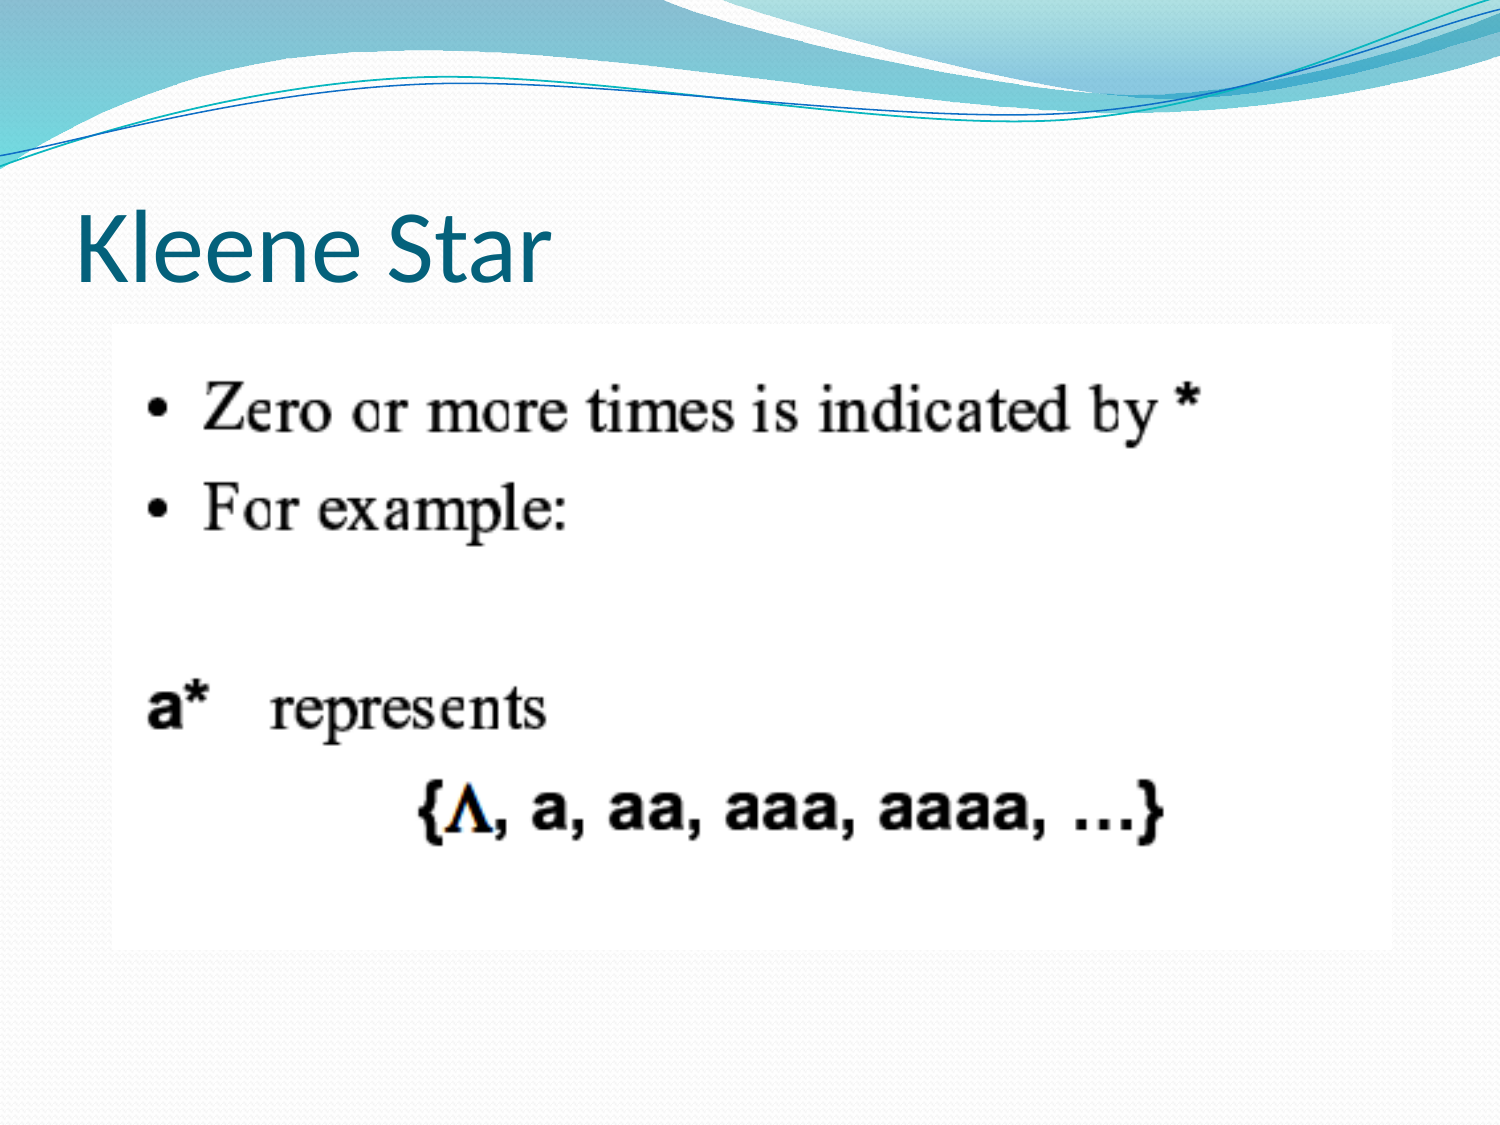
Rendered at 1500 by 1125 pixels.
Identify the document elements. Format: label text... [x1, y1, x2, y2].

title Kleene Star [75, 115, 1425, 303]
picture [112, 324, 1392, 951]
